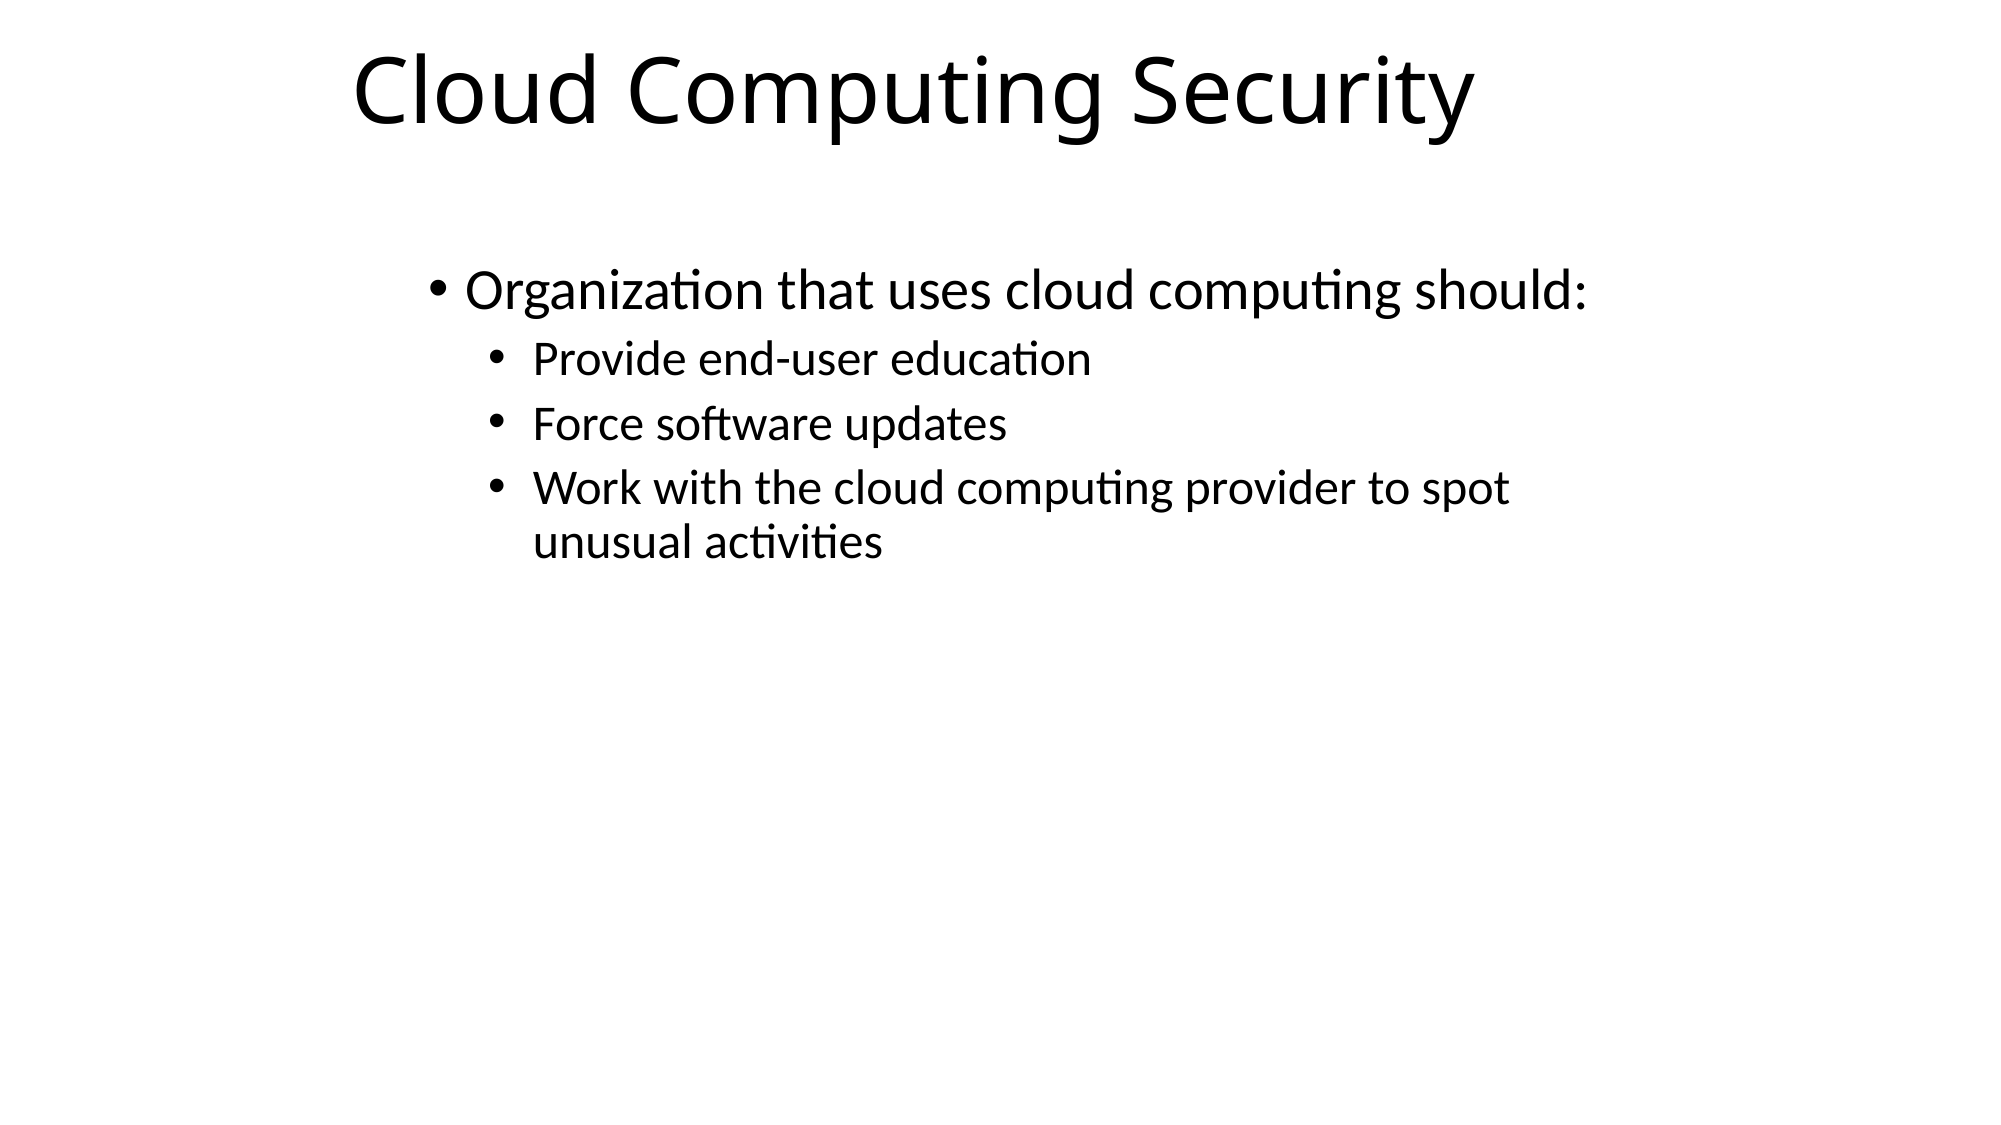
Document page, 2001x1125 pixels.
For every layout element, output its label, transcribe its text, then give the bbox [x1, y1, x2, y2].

list Organization that uses cloud computing should: Provide end-user education Force software updates Work with the cloud computing provider to spot unusual activities [413, 251, 1697, 946]
title Cloud Computing Security [336, 0, 1687, 188]
